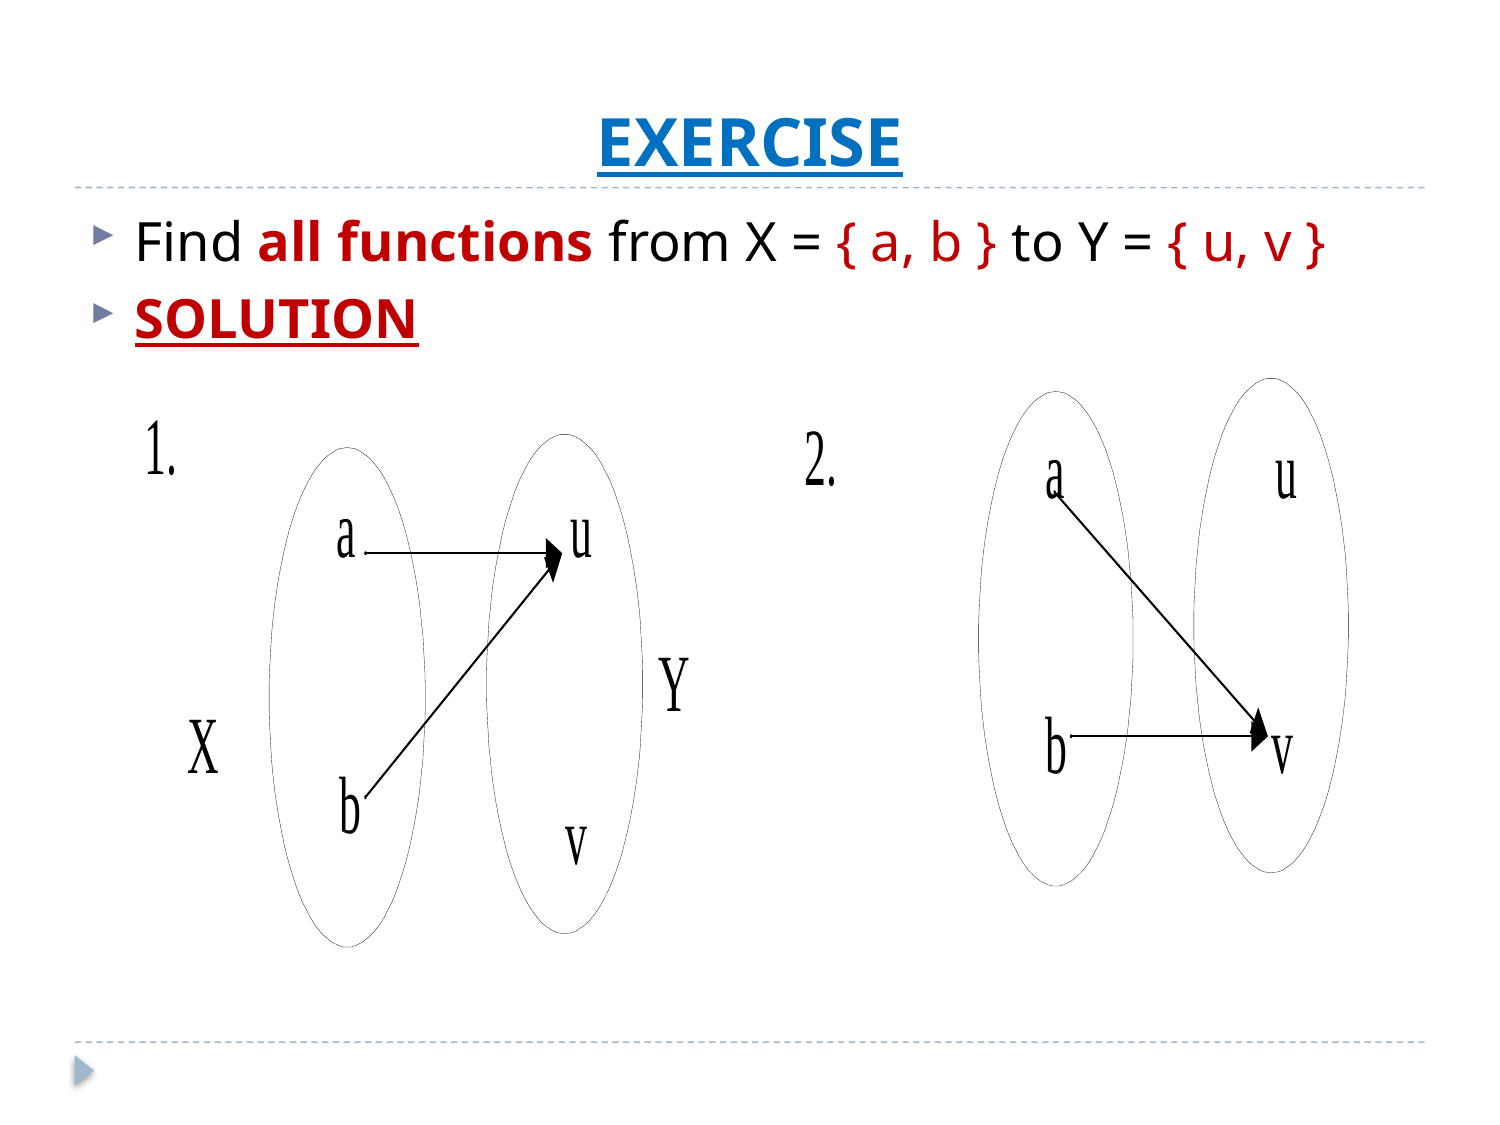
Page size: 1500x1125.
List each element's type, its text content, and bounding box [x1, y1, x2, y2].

title EXERCISE [75, 24, 1425, 188]
list Find all functions from X = { a, b } to Y = { u, v } SOLUTION [75, 200, 1425, 1010]
picture [124, 374, 1351, 951]
